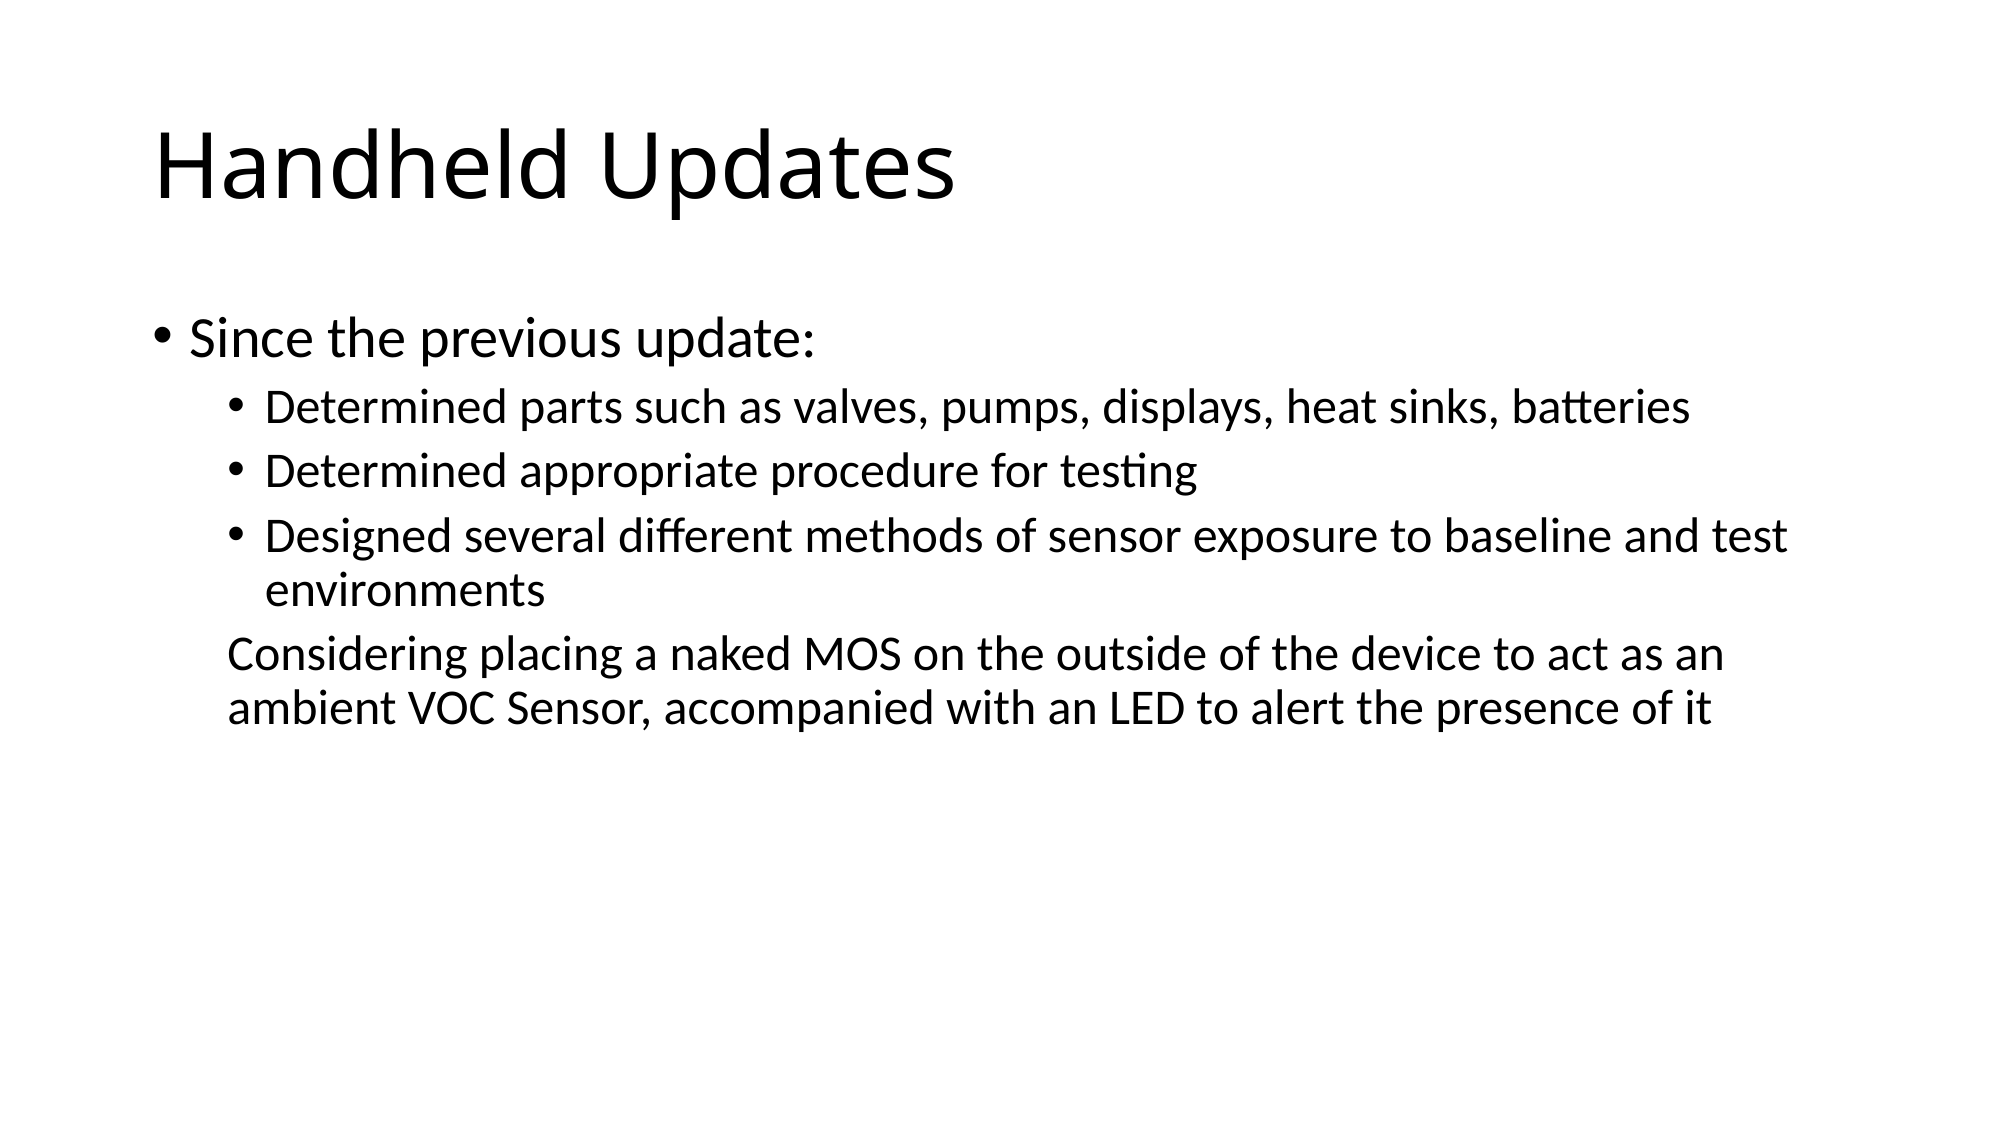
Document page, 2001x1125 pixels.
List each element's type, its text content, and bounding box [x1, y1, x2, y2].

list Since the previous update: Determined parts such as valves, pumps, displays, heat sinks, batteries Determined appropriate procedure for testing Designed several different methods of sensor exposure to baseline and test environments Considering placing a naked MOS on the outside of the device to act as an ambient VOC Sensor, accompanied with an LED to alert the presence of it [137, 299, 1863, 1014]
title Handheld Updates [137, 59, 1863, 278]
